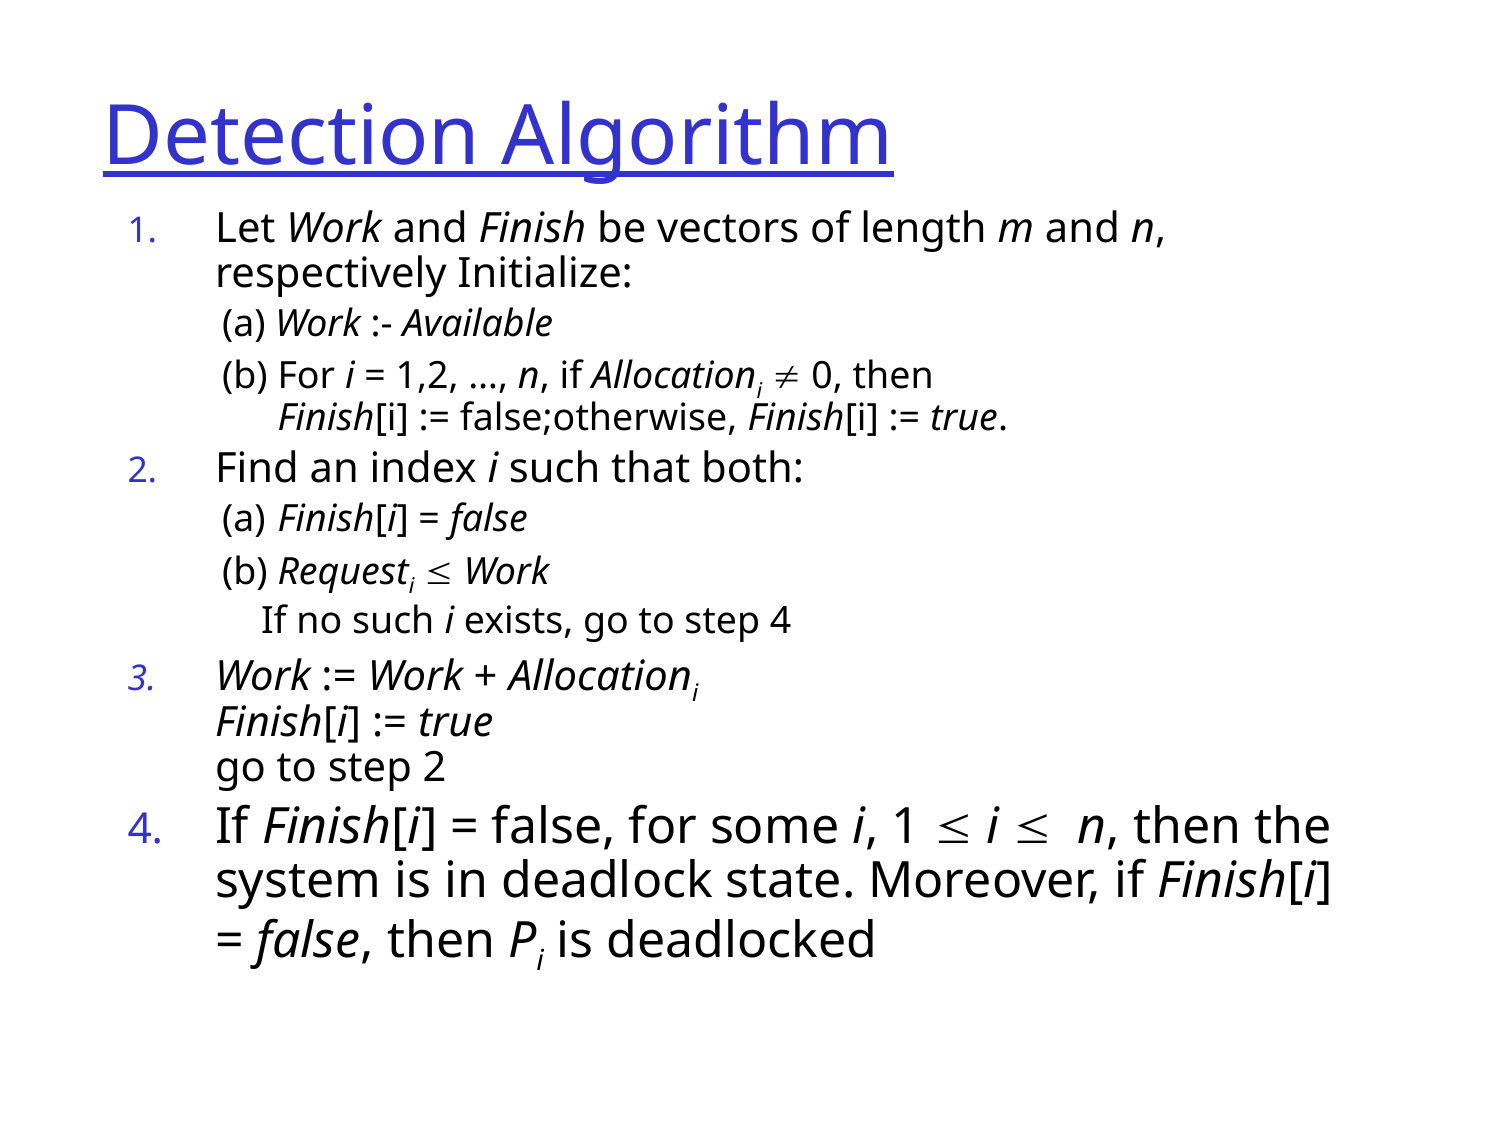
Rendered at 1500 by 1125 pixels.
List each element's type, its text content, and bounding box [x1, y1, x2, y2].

title Detection Algorithm [87, 37, 1363, 225]
list Let Work and Finish be vectors of length m and n, respectively Initialize: (a) Work :- Available (b) For i = 1,2, …, n, if Allocationi  0, then Finish[i] := false;otherwise, Finish[i] := true. Find an index i such that both: (a) Finish[i] = false (b) Requesti  Work If no such i exists, go to step 4 Work := Work + Allocationi Finish[i] := true go to step 2 If Finish[i] = false, for some i, 1  i  n, then the system is in deadlock state. Moreover, if Finish[i] = false, then Pi is deadlocked [112, 199, 1388, 1013]
